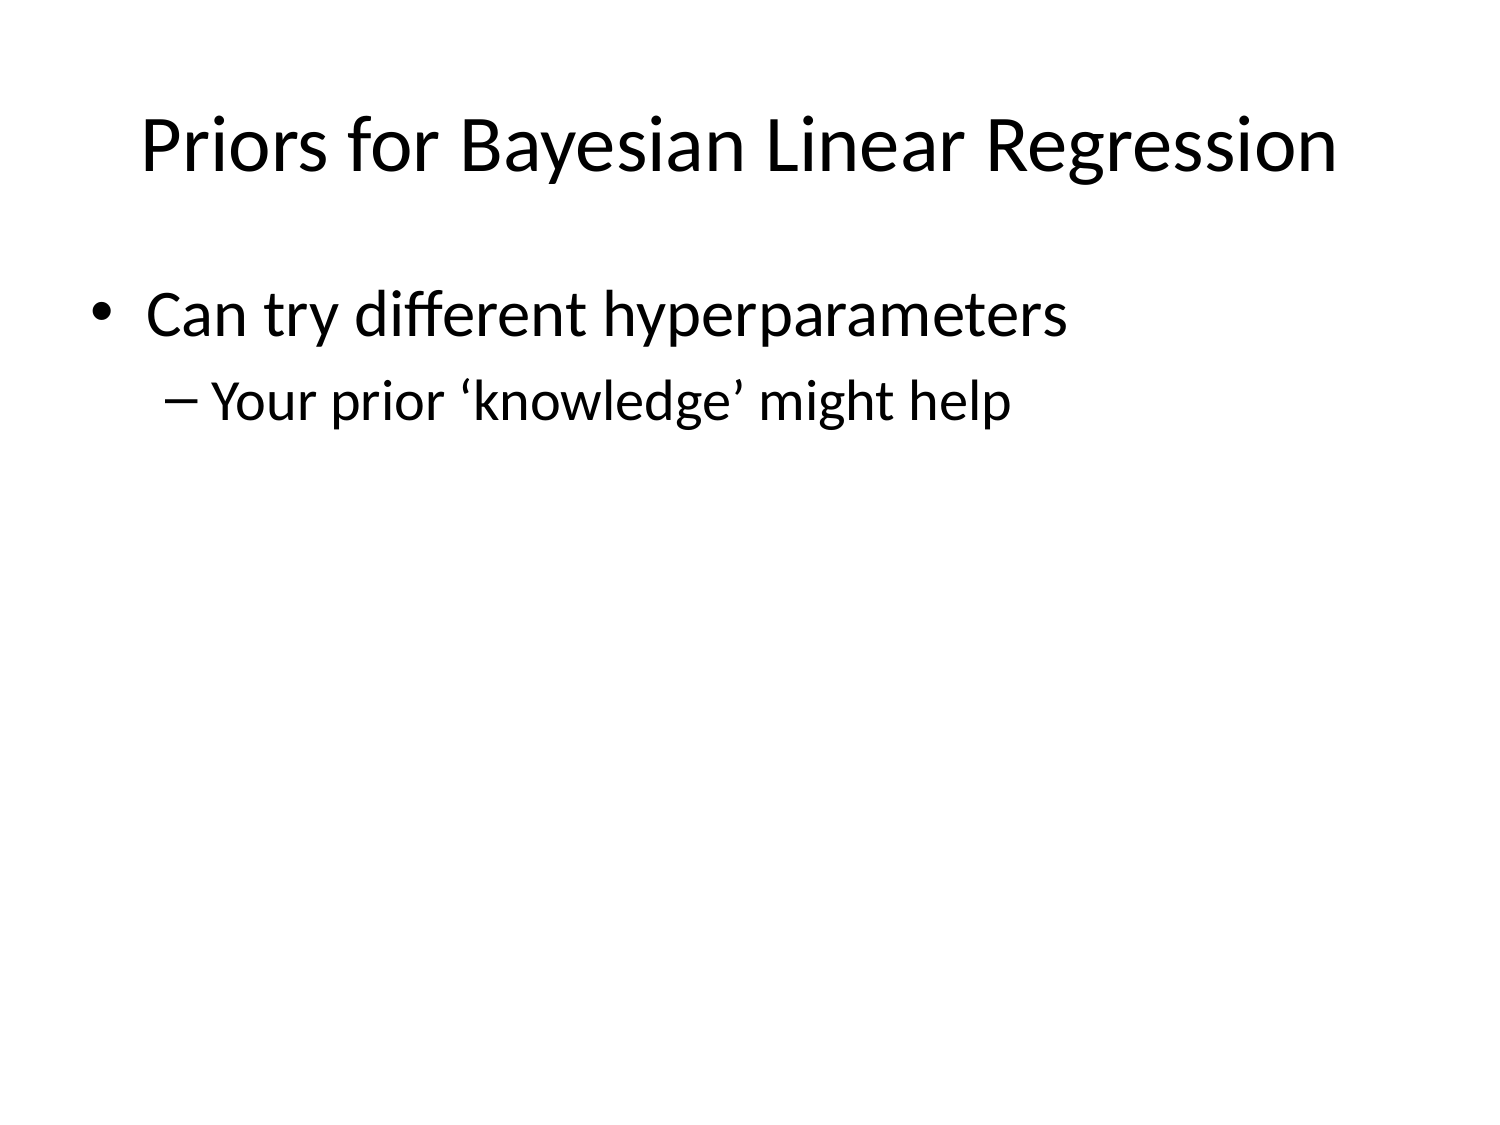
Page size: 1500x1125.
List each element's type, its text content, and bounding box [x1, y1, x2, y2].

title Priors for Bayesian Linear Regression [75, 45, 1425, 233]
list Can try different hyperparameters Your prior ‘knowledge’ might help [75, 262, 1425, 1005]
